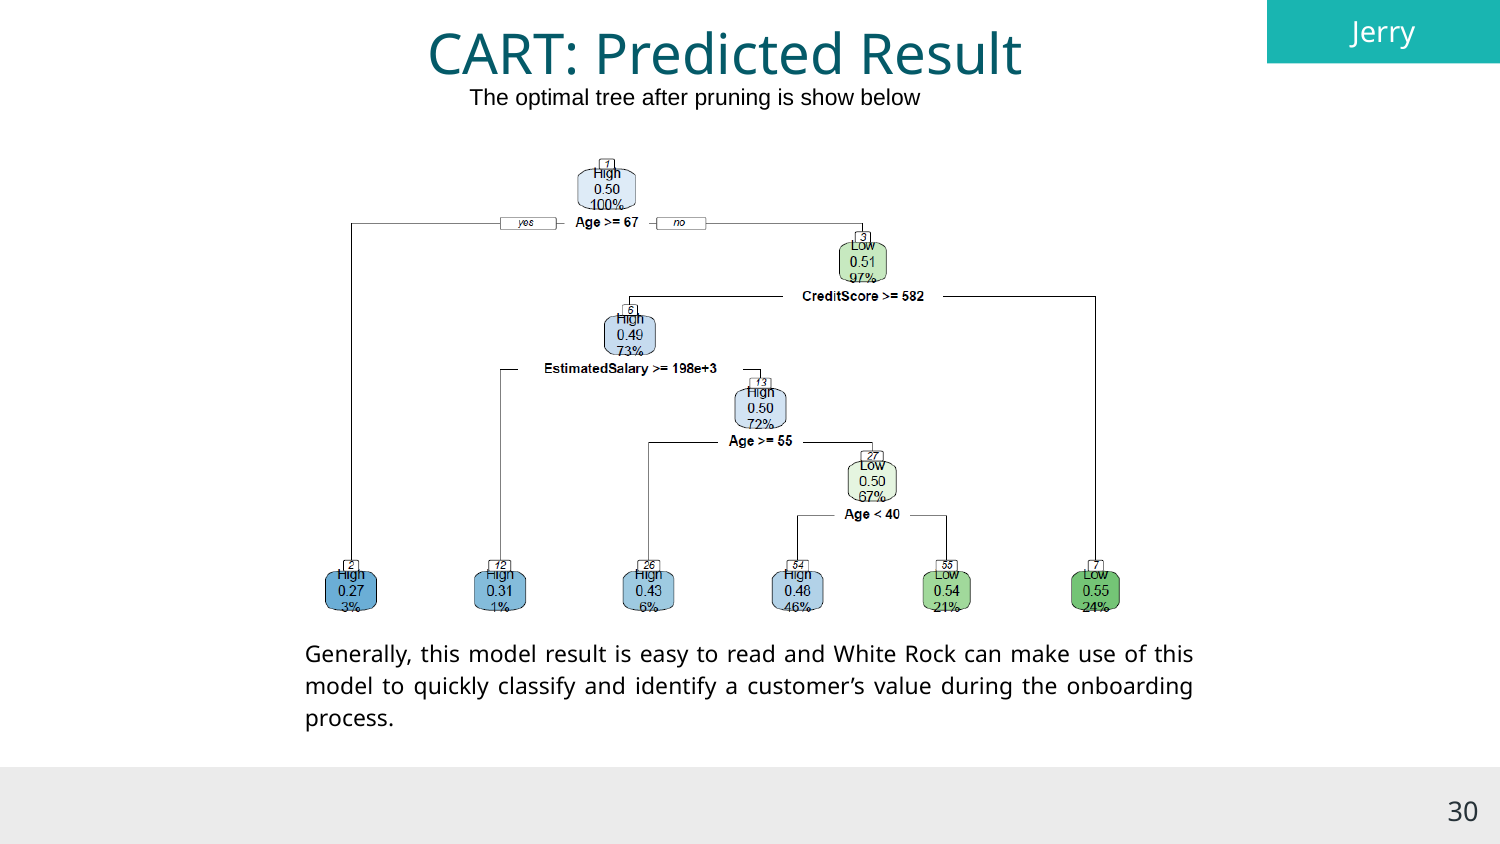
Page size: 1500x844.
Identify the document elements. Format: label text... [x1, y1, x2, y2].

slide_number ‹#› [1403, 779, 1494, 844]
text_box The optimal tree after pruning is show below [389, 63, 1002, 141]
title CART: Predicted Result [93, 26, 1357, 79]
text_box Generally, this model result is easy to read and White Rock can make use of this model to quickly classify and identify a customer’s value during the onboarding process. [289, 620, 1211, 742]
picture [320, 142, 1142, 652]
text_box Jerry [1267, 0, 1500, 64]
